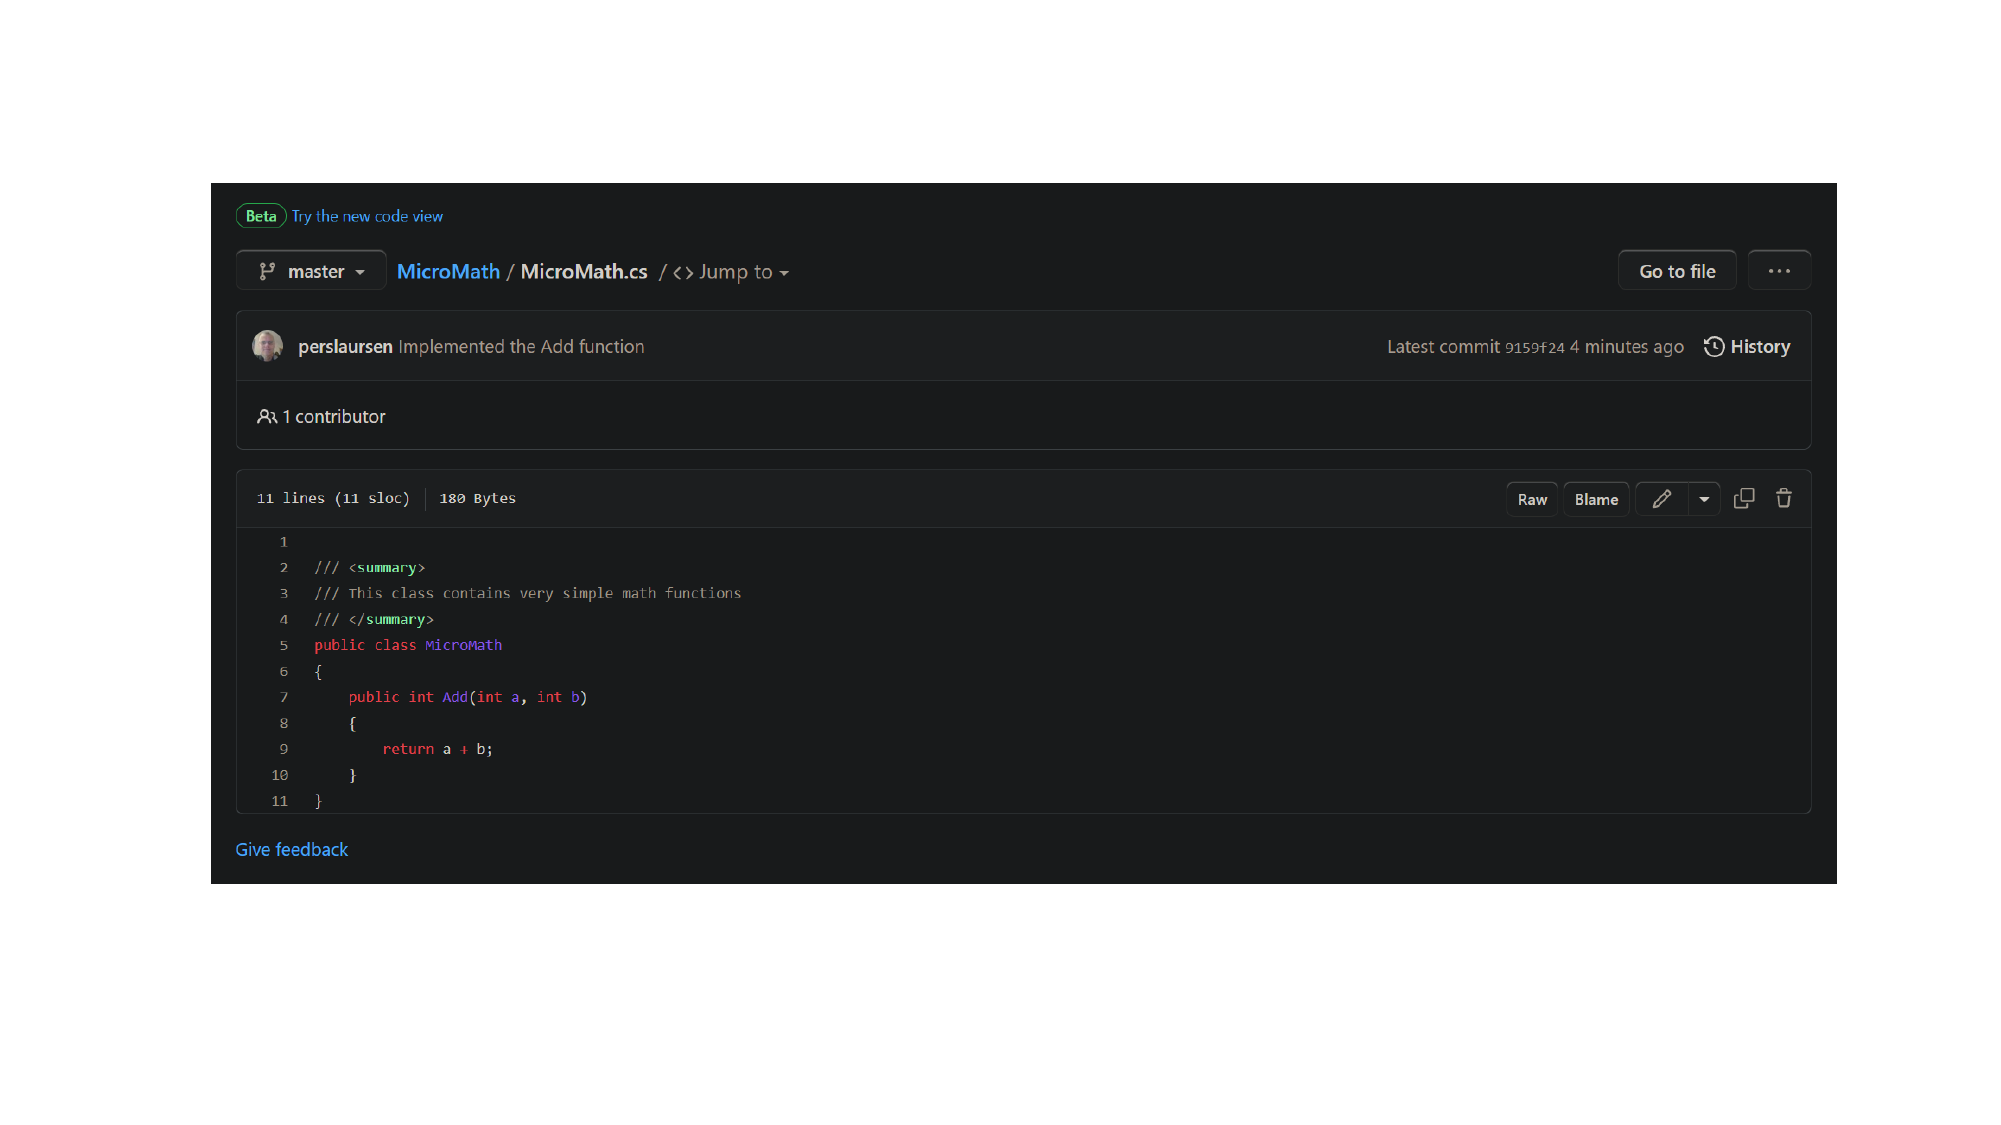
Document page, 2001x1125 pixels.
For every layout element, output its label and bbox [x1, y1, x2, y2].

picture [211, 183, 1837, 884]
